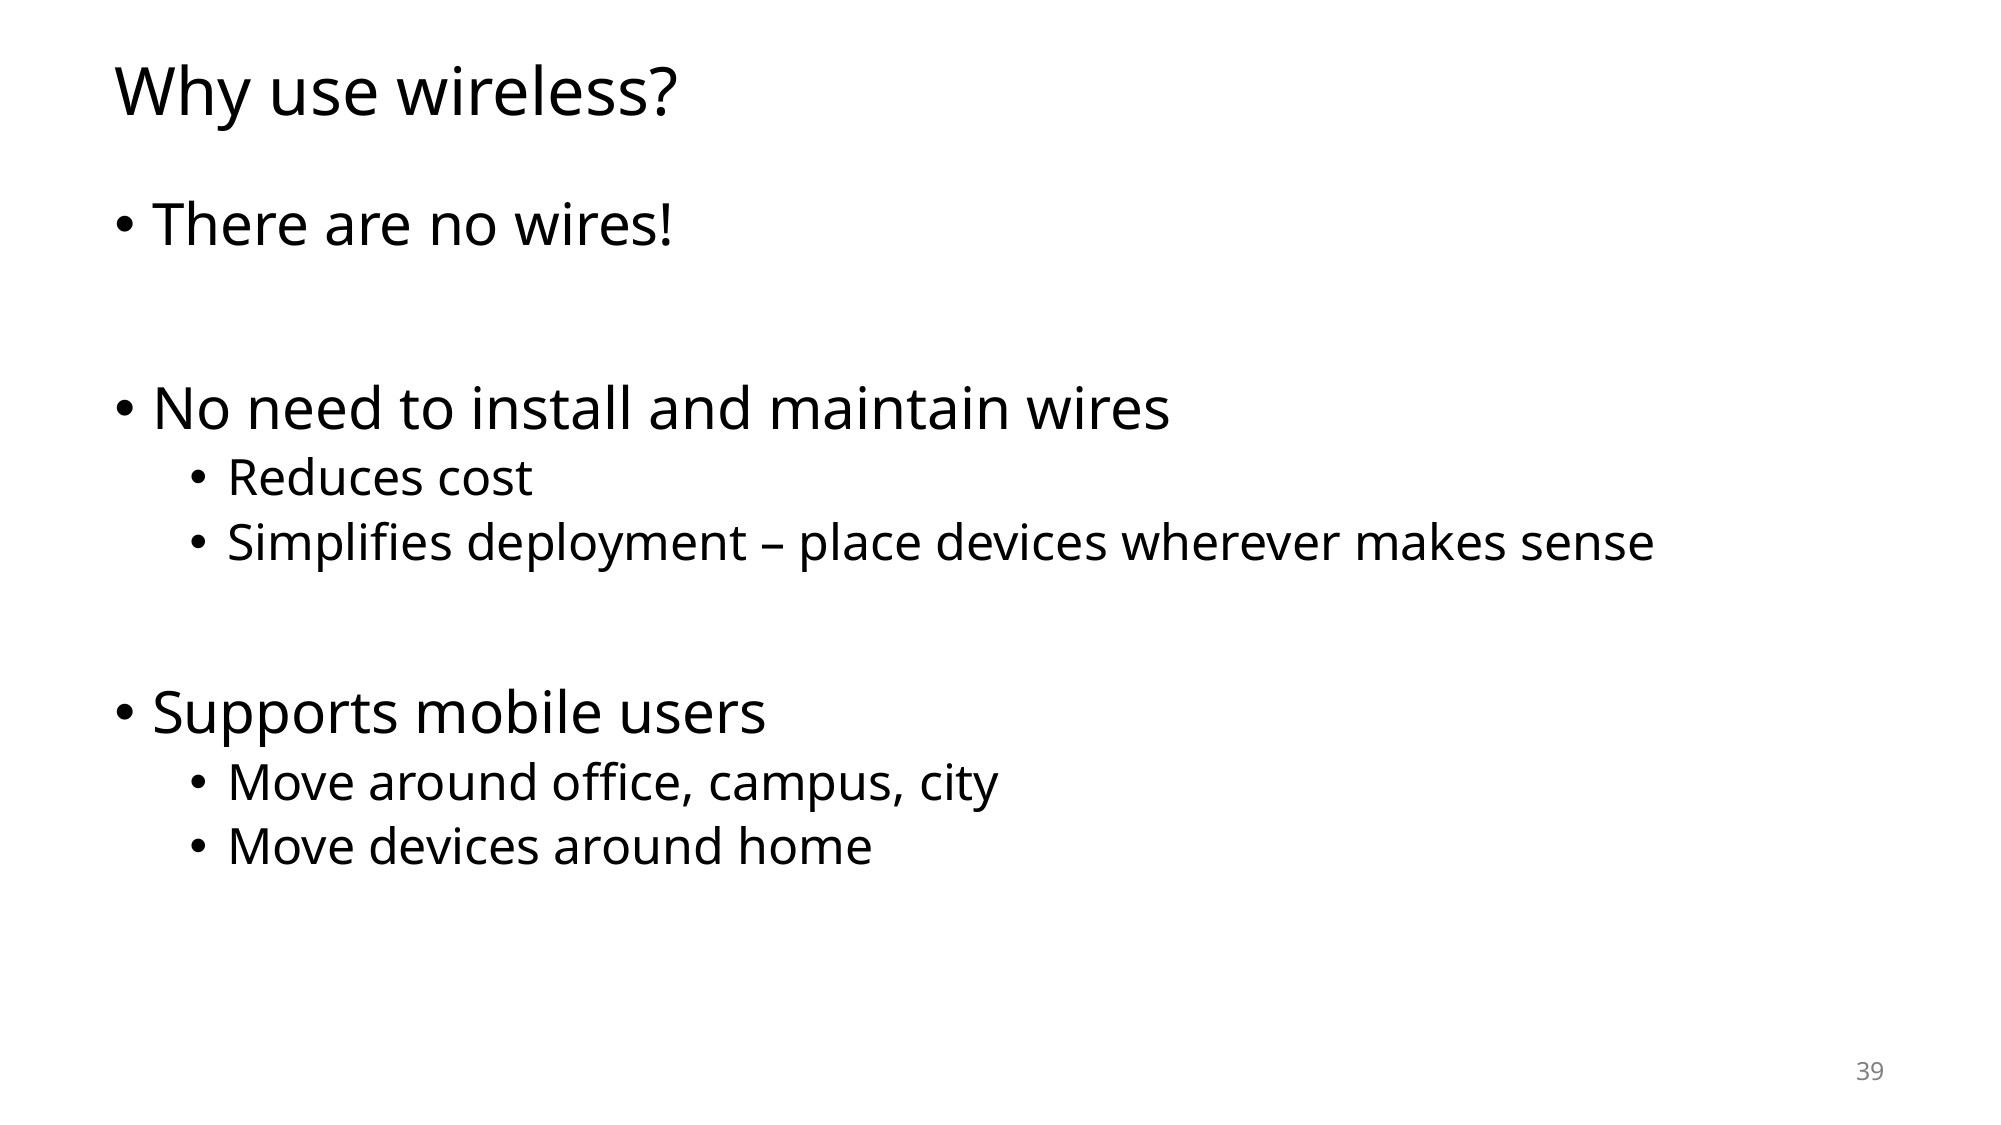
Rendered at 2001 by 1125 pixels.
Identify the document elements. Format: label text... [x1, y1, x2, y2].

list There are no wires! No need to install and maintain wires Reduces cost Simplifies deployment – place devices wherever makes sense Supports mobile users Move around office, campus, city Move devices around home [99, 187, 1900, 1013]
title Why use wireless? [99, 37, 1900, 150]
slide_number 39 [1749, 1042, 1900, 1103]
